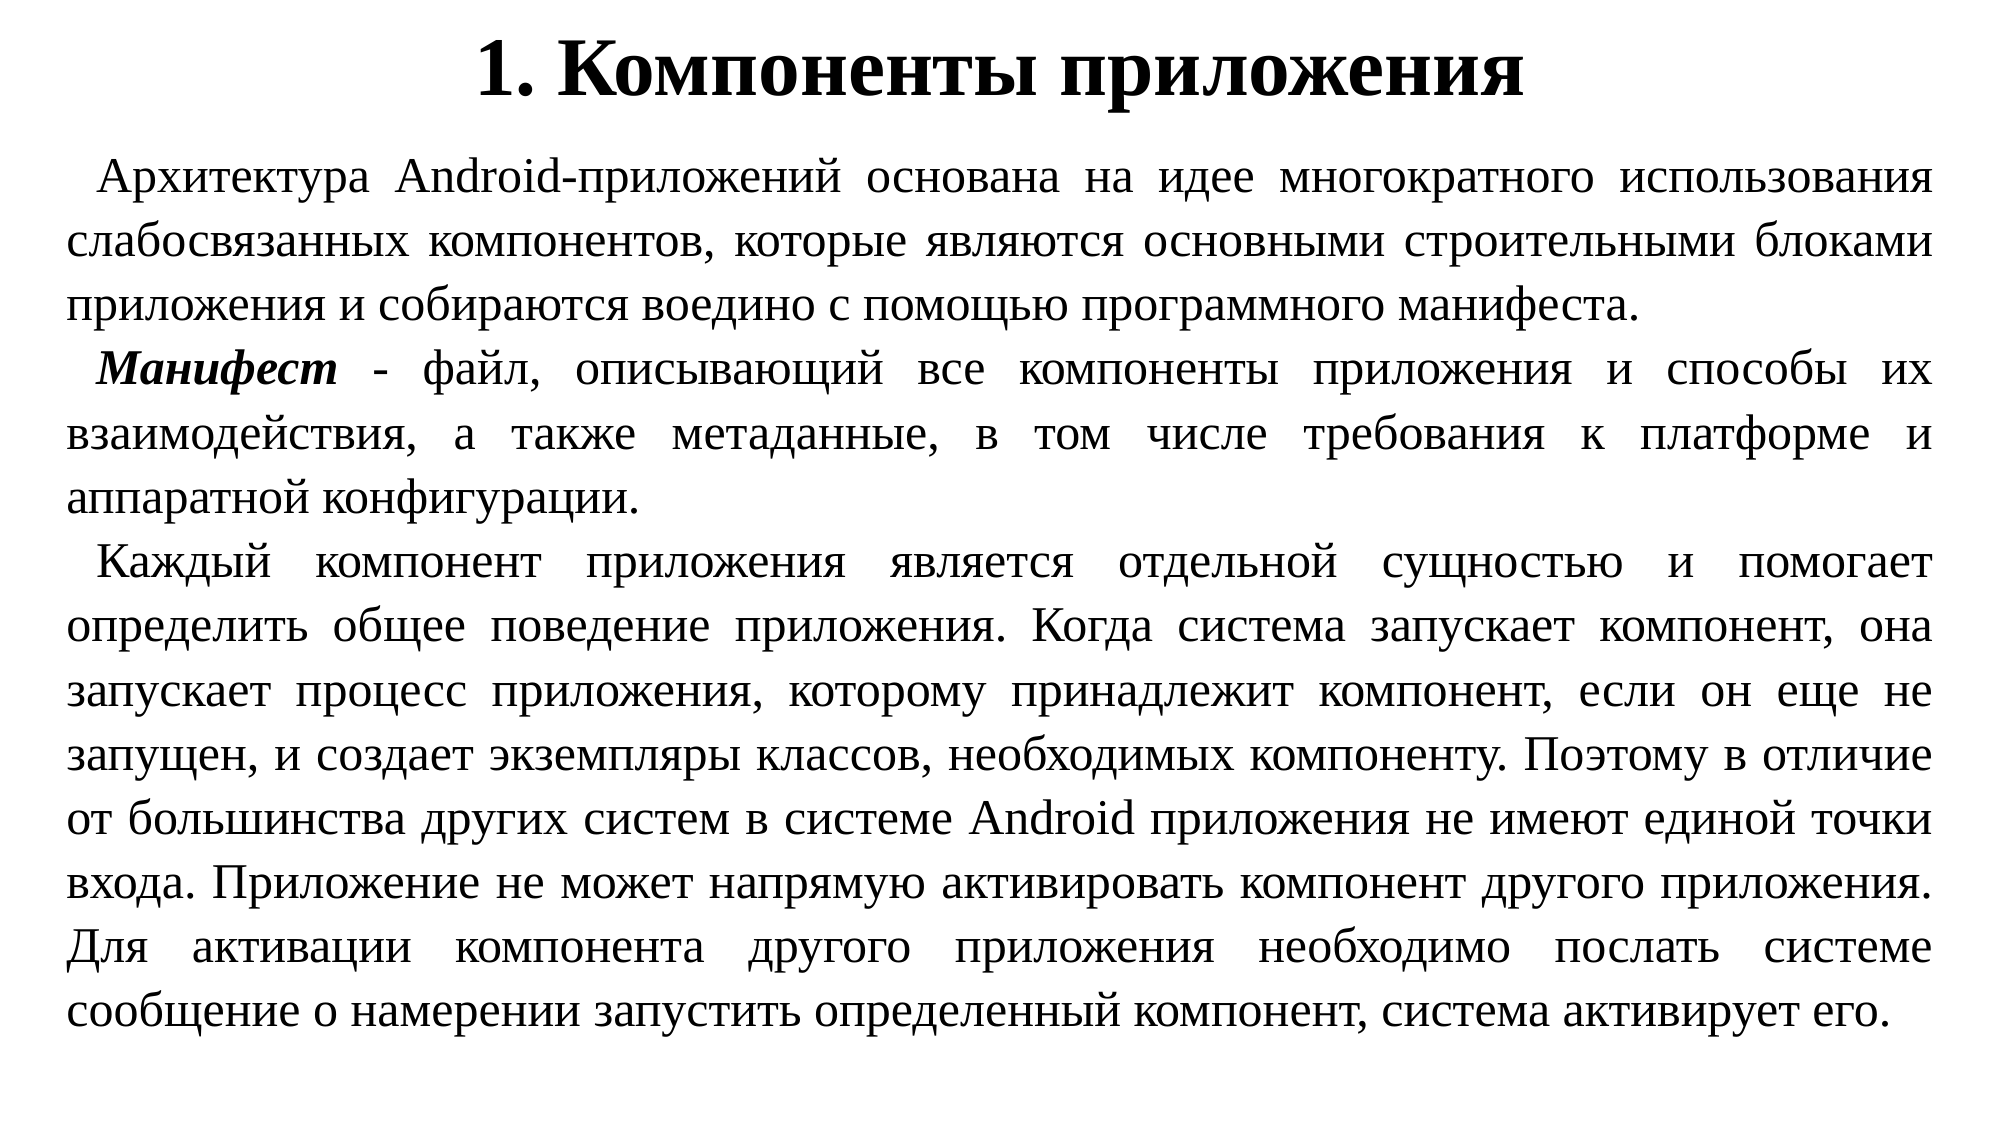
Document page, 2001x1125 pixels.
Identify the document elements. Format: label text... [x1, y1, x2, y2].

text_box Архитектура Android-приложений основана на идее многократного использования слабосвязанных компонентов, которые являются основными строительными блоками приложения и собираются воедино с помощью программного манифеста. Манифест - файл, описывающий все компоненты приложения и способы их взаимодействия, а также метаданные, в том числе требования к платформе и аппаратной конфигурации. Каждый компонент приложения является отдельной сущностью и помогает определить общее поведение приложения. Когда система запускает компонент, она запускает процесс приложения, которому принадлежит компонент, если он еще не запущен, и создает экземпляры классов, необходимых компоненту. Поэтому в отличие от большинства других систем в системе Android приложения не имеют единой точки входа. Приложение не может напрямую активировать компонент другого приложения. Для активации компонента другого приложения необходимо послать системе сообщение о намерении запустить определенный компонент, система активирует его. [51, 130, 1949, 1045]
title 1. Компоненты приложения [137, 0, 1863, 130]
